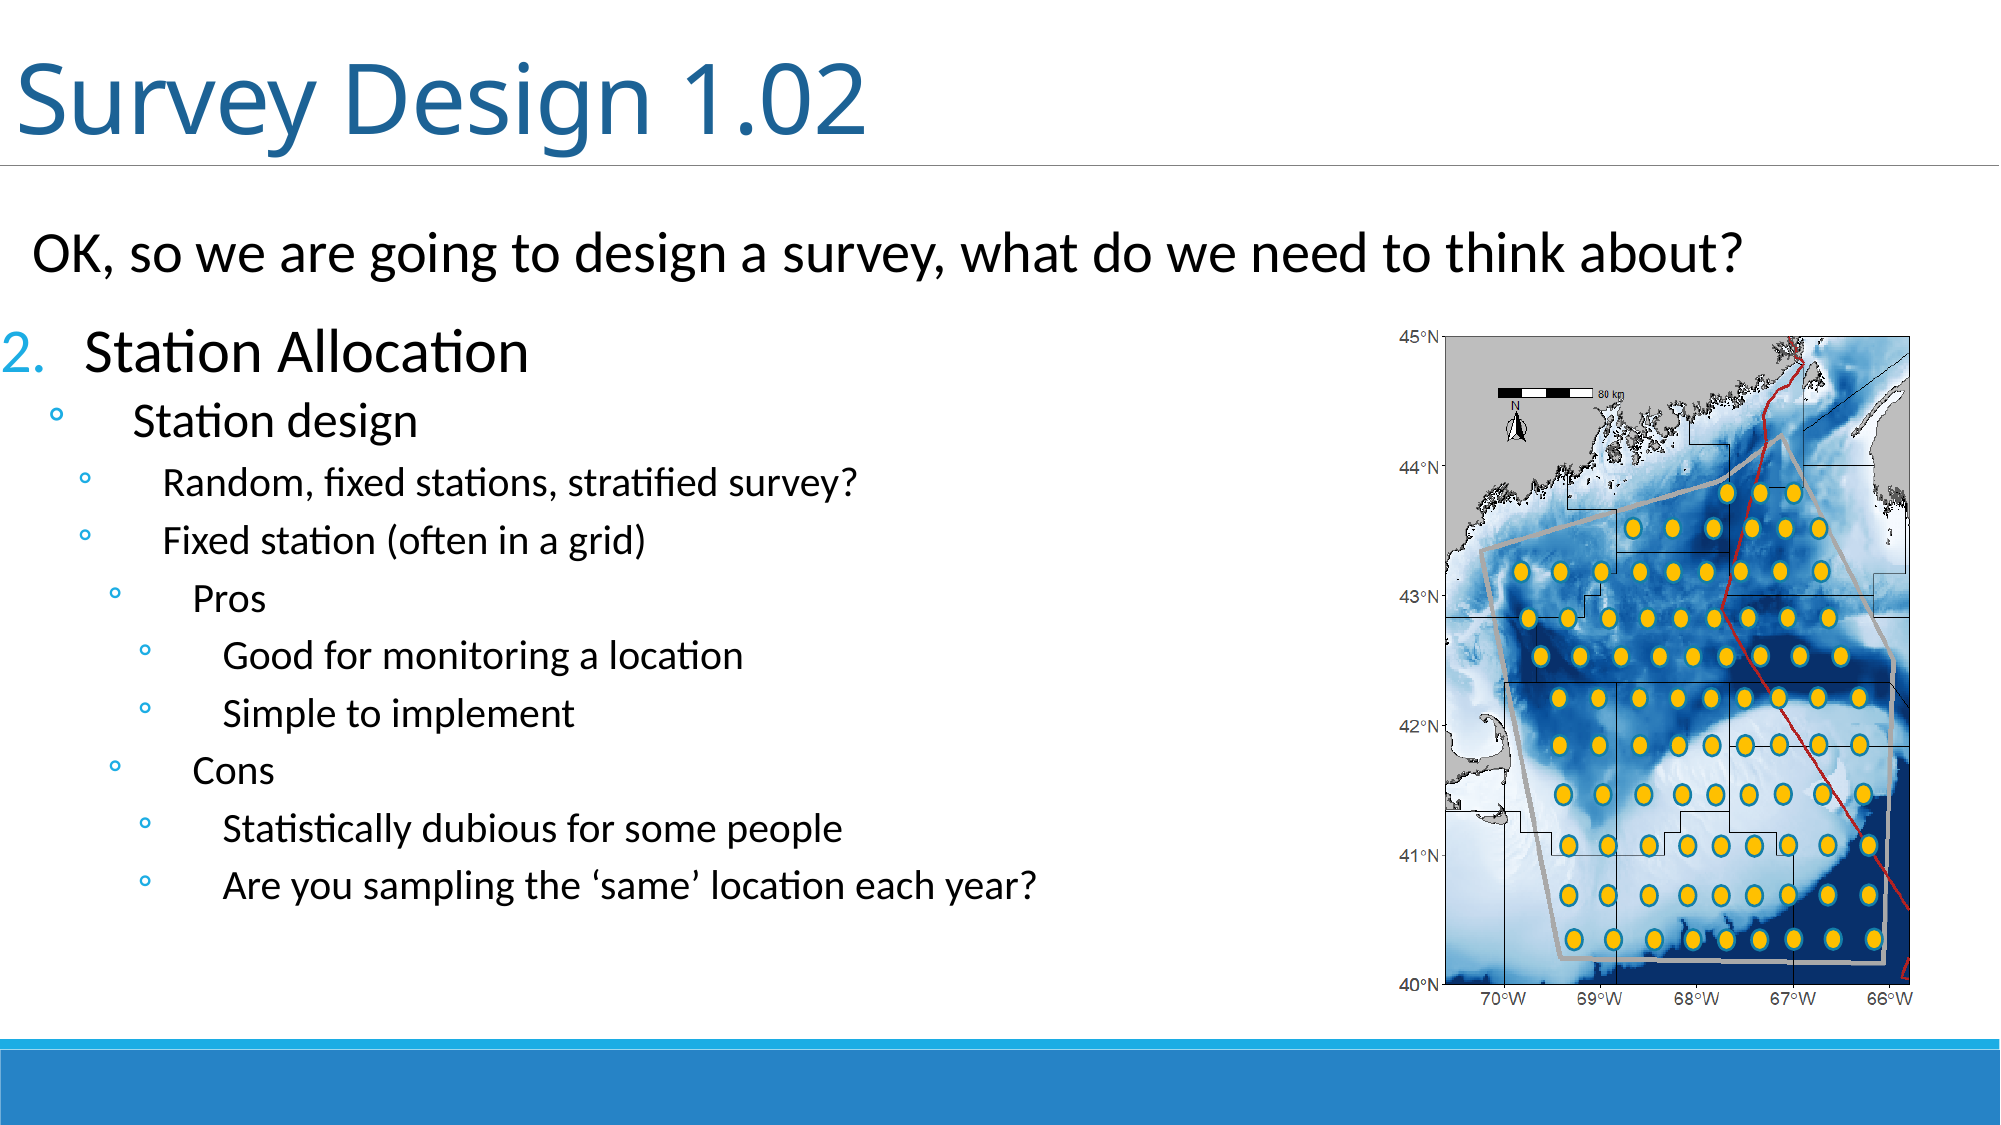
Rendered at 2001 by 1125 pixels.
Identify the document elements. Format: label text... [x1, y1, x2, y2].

list OK, so we are going to design a survey, what do we need to think about? Station Allocation Station design Random, fixed stations, stratified survey? Fixed station (often in a grid) Pros Good for monitoring a location Simple to implement Cons Statistically dubious for some people Are you sampling the ‘same’ location each year? [0, 214, 2000, 1039]
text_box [1282, 329, 2000, 1040]
title Survey Design 1.02 [0, 47, 2000, 163]
